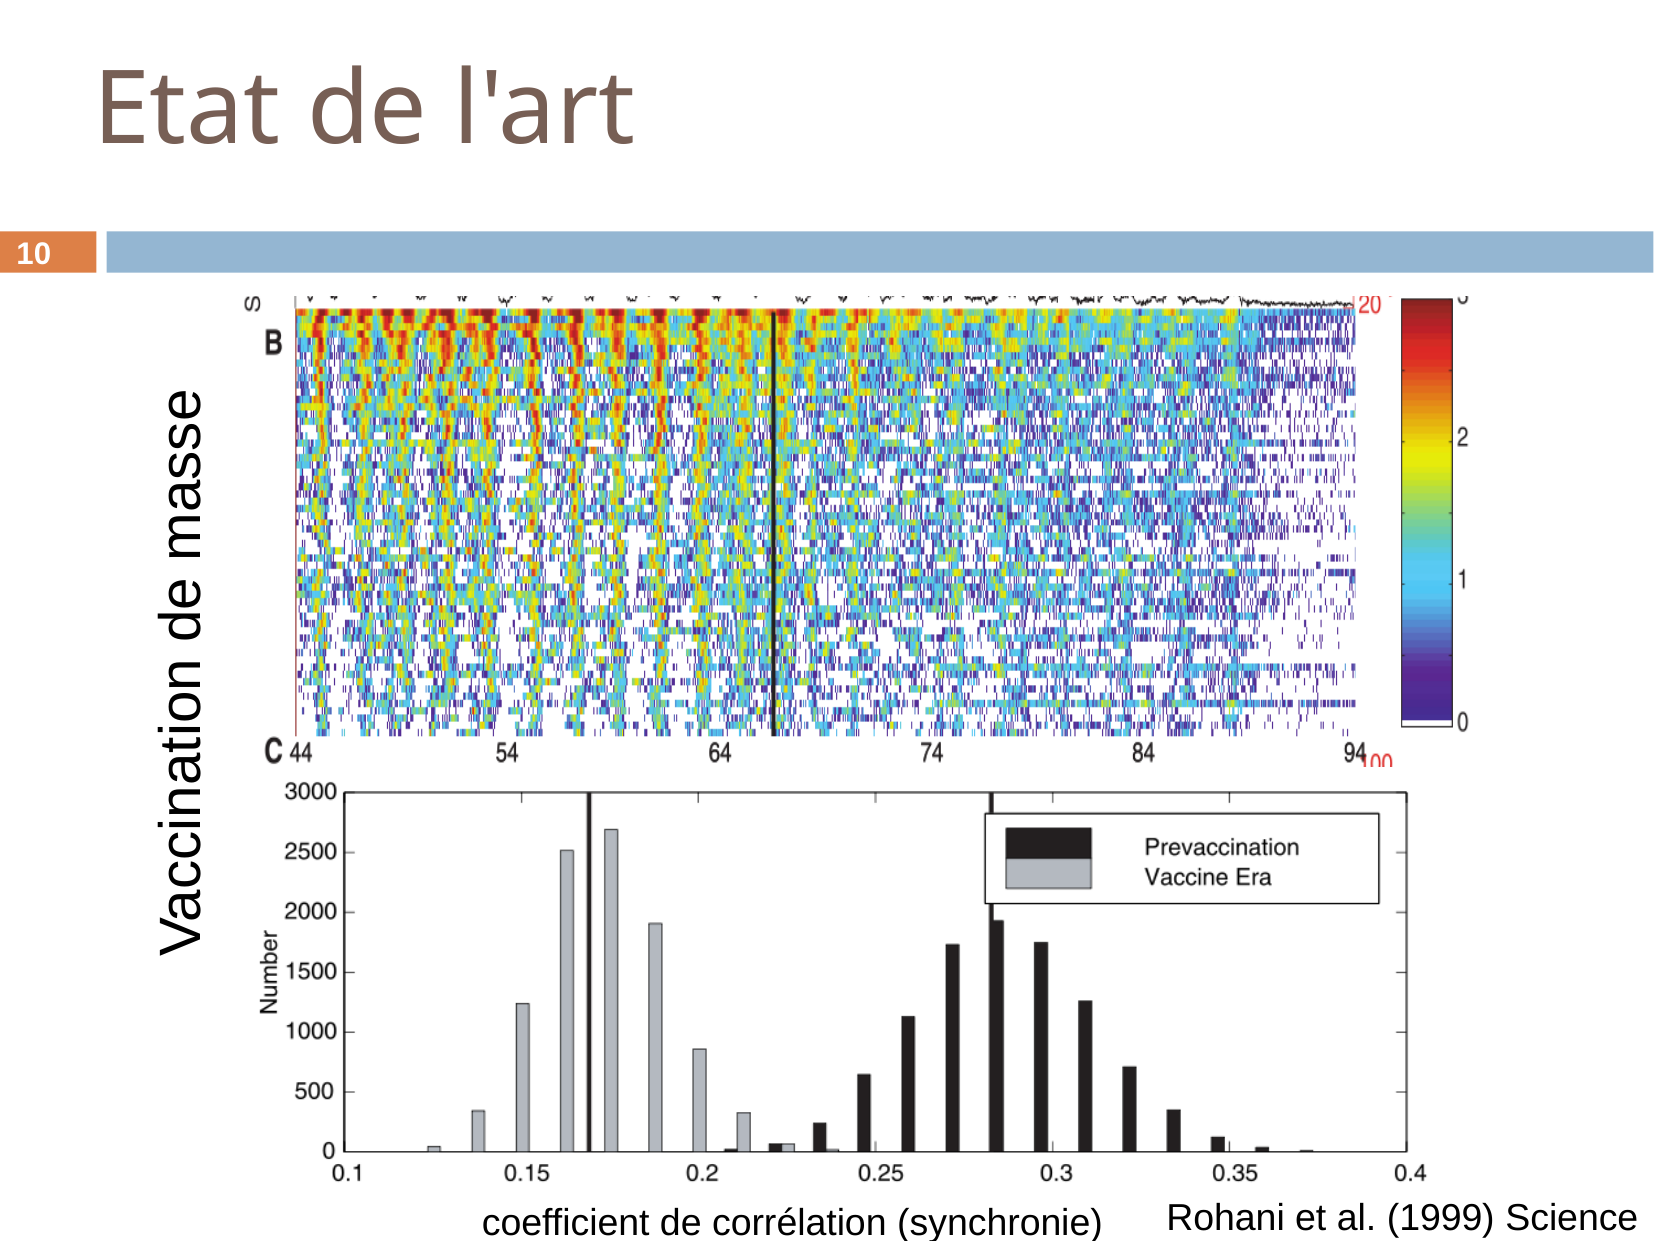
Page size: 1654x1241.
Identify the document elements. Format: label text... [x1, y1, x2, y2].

text_box Rohani et al. (1999) Science [1151, 1183, 1654, 1240]
text_box coefficient de corrélation (synchronie) [467, 1197, 1119, 1241]
text_box Vaccination de masse [126, 367, 207, 969]
text_box Etat de l'art [76, 0, 1565, 207]
text_box <number> [0, 230, 97, 275]
picture [237, 295, 1485, 768]
picture [251, 777, 1438, 1189]
